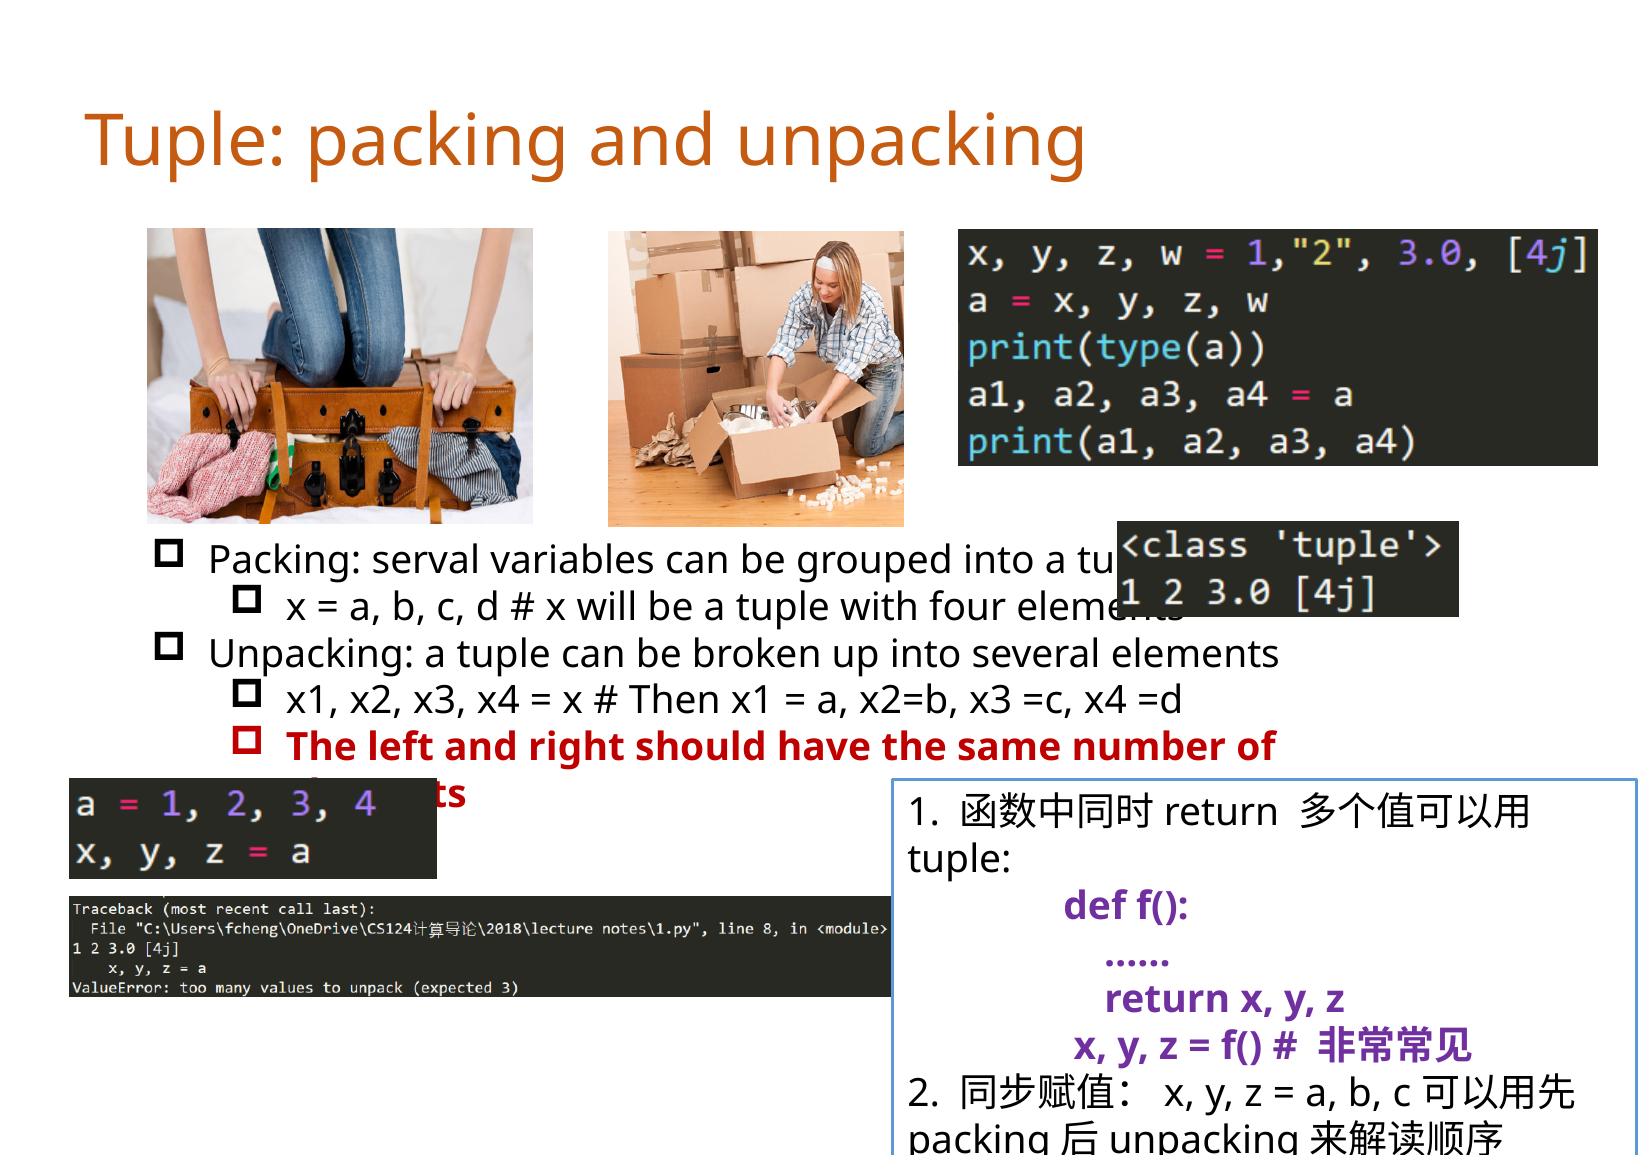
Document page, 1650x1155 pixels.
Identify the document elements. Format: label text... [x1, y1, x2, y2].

text_box 1. 函数中同时return 多个值可以用tuple: def f(): …… return x, y, z x, y, z = f() # 非常常见 2. 同步赋值：x, y, z = a, b, c可以用先packing后unpacking来解读顺序 [892, 779, 1637, 1155]
picture [147, 228, 533, 524]
picture [608, 231, 904, 527]
picture [68, 896, 891, 997]
text_box Packing: serval variables can be grouped into a tuple x = a, b, c, d # x will be a tuple with four elements Unpacking: a tuple can be broken up into several elements x1, x2, x3, x4 = x # Then x1 = a, x2=b, x3 =c, x4 =d The left and right should have the same number of elements [136, 527, 1472, 823]
picture [68, 778, 437, 879]
picture [1117, 521, 1459, 617]
picture [958, 229, 1598, 466]
text_box Tuple: packing and unpacking [69, 86, 1104, 187]
